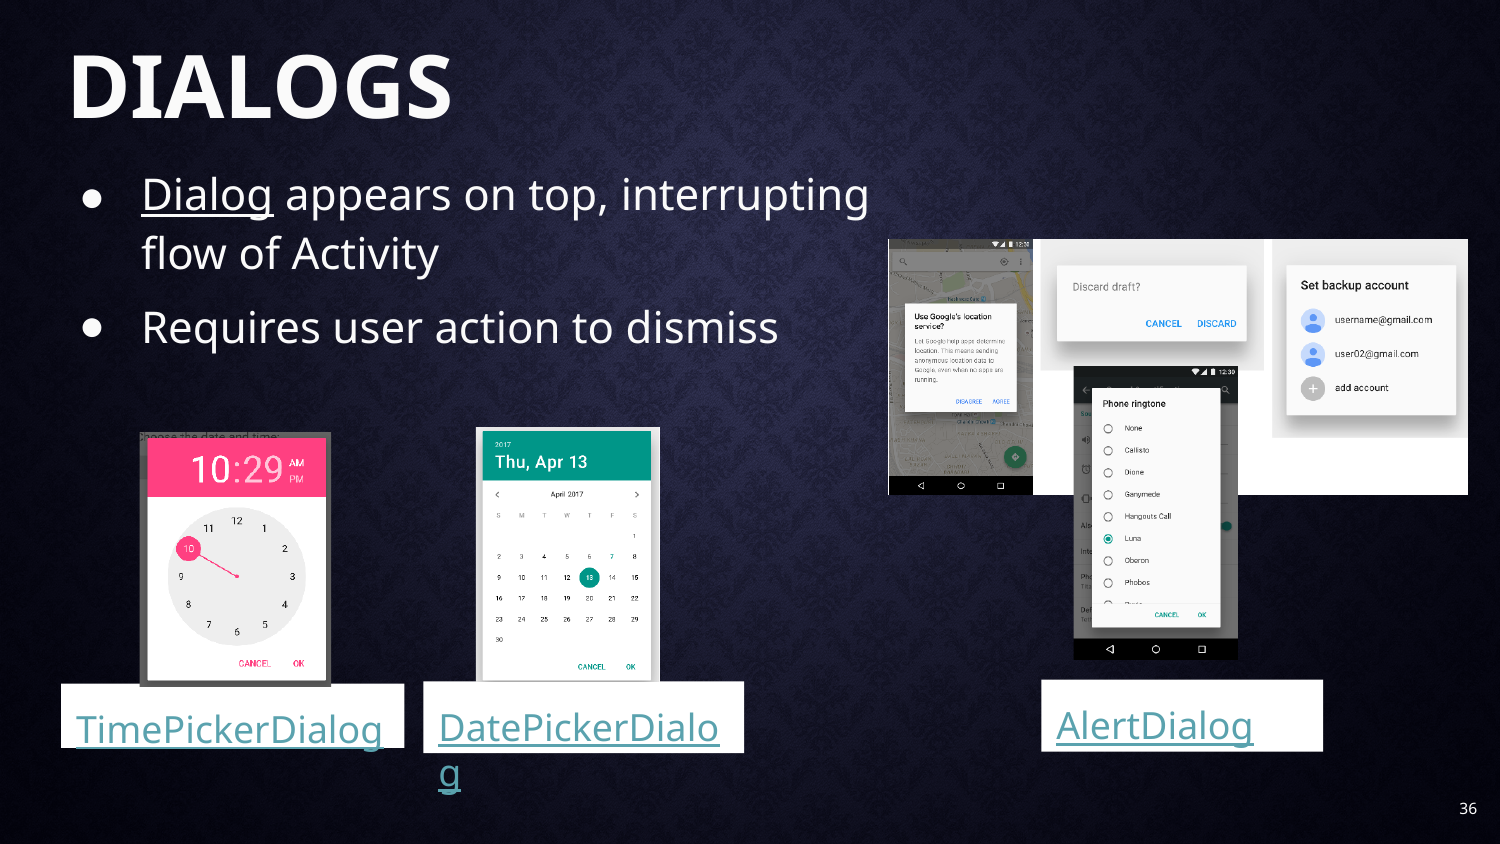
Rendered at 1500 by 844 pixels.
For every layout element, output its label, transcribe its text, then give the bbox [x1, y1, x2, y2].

picture [475, 426, 661, 683]
text_box AlertDialog [1041, 679, 1324, 752]
title Dialogs [51, 28, 1449, 122]
slide_number 36 [1402, 777, 1493, 842]
picture [888, 239, 1468, 661]
text_box Dialog appears on top, interrupting flow of Activity Requires user action to dismiss [51, 151, 906, 417]
text_box DatePickerDialog [423, 681, 745, 754]
picture [139, 431, 332, 688]
text_box TimePickerDialog [61, 683, 405, 748]
